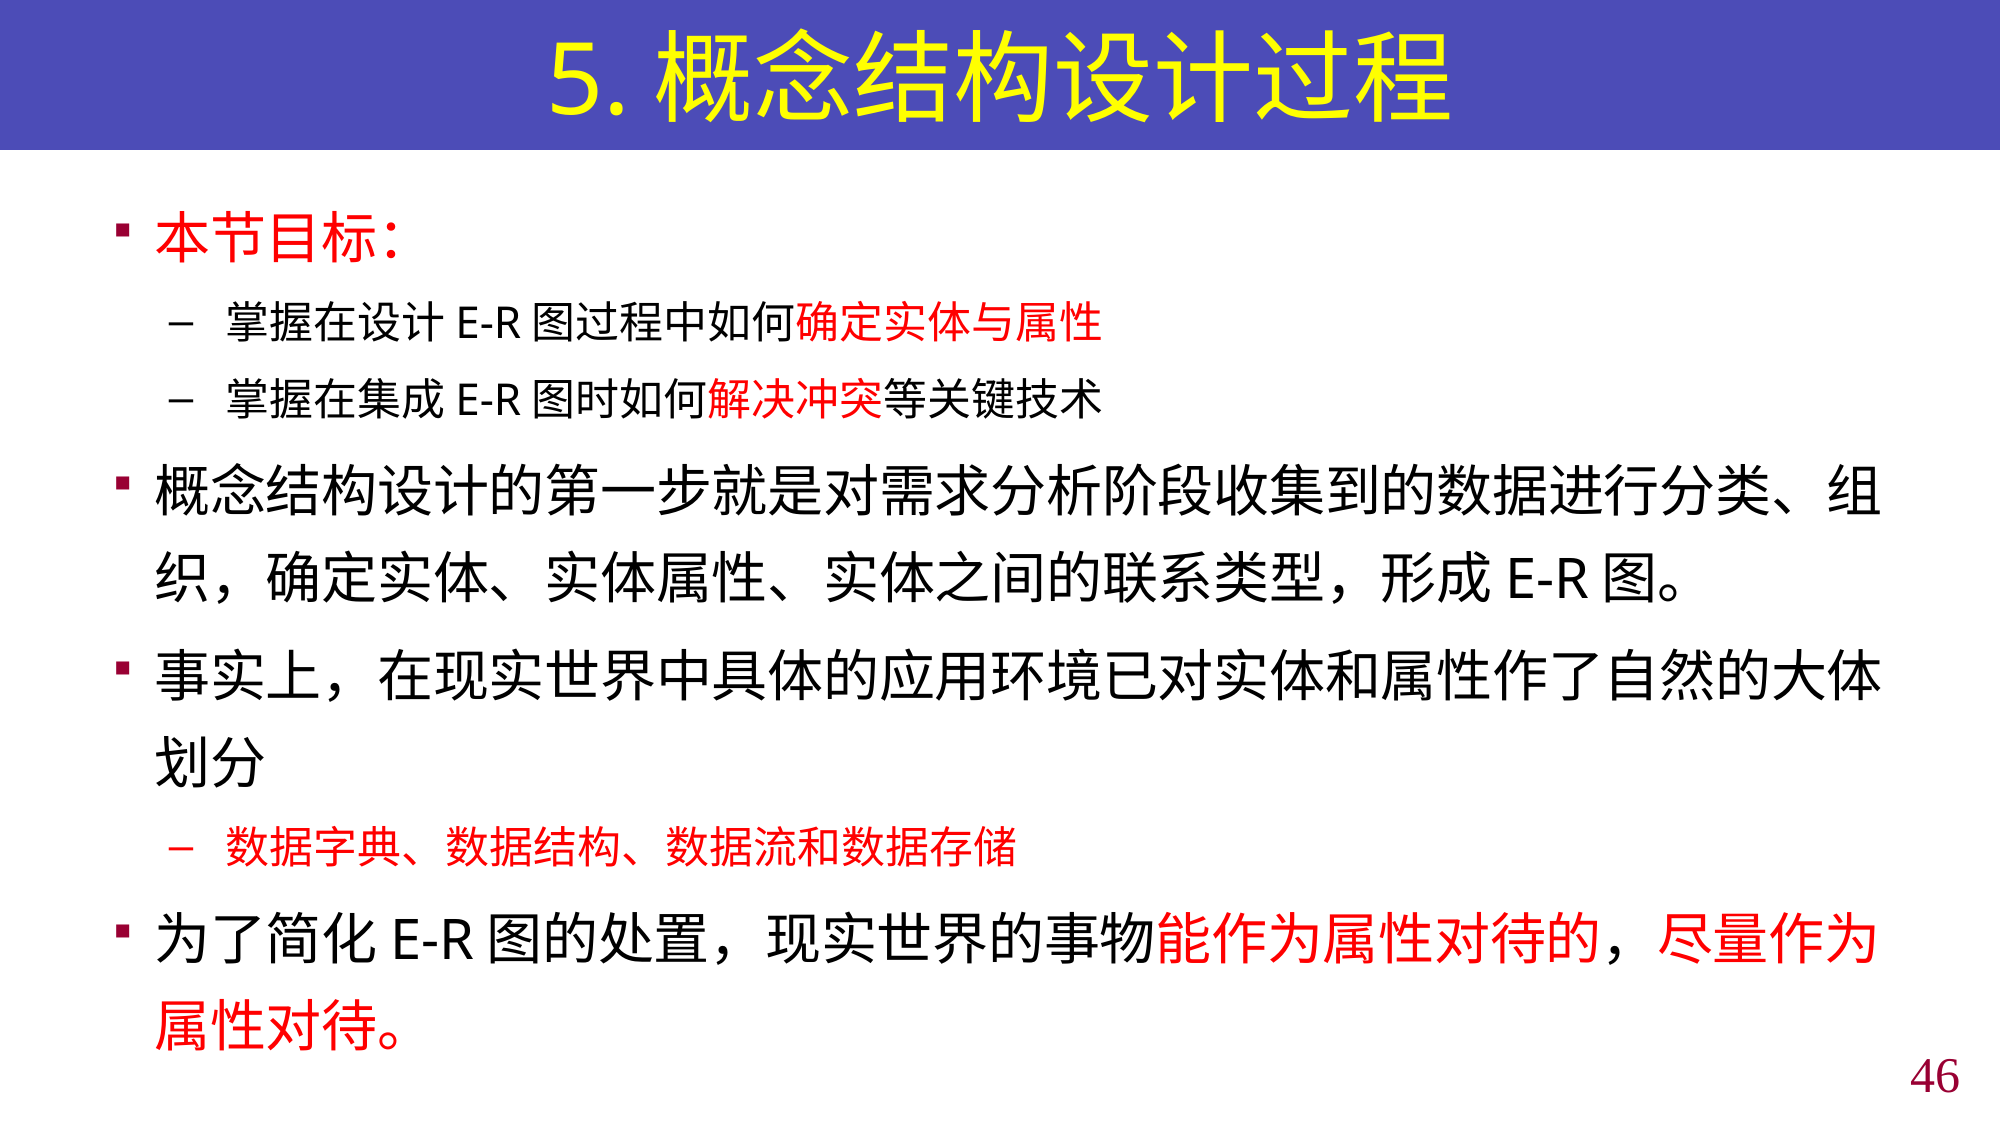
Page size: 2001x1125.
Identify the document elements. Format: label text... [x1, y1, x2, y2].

list 本节目标： 掌握在设计E-R图过程中如何确定实体与属性 掌握在集成E-R图时如何解决冲突等关键技术 概念结构设计的第一步就是对需求分析阶段收集到的数据进行分类、组织，确定实体、实体属性、实体之间的联系类型，形成E-R图。 事实上，在现实世界中具体的应用环境已对实体和属性作了自然的大体划分 数据字典、数据结构、数据流和数据存储 为了简化E-R图的处置，现实世界的事物能作为属性对待的，尽量作为属性对待。 [97, 174, 1904, 1073]
slide_number 45 [1550, 1048, 1975, 1096]
title 5.概念结构设计过程 [0, 0, 2000, 150]
